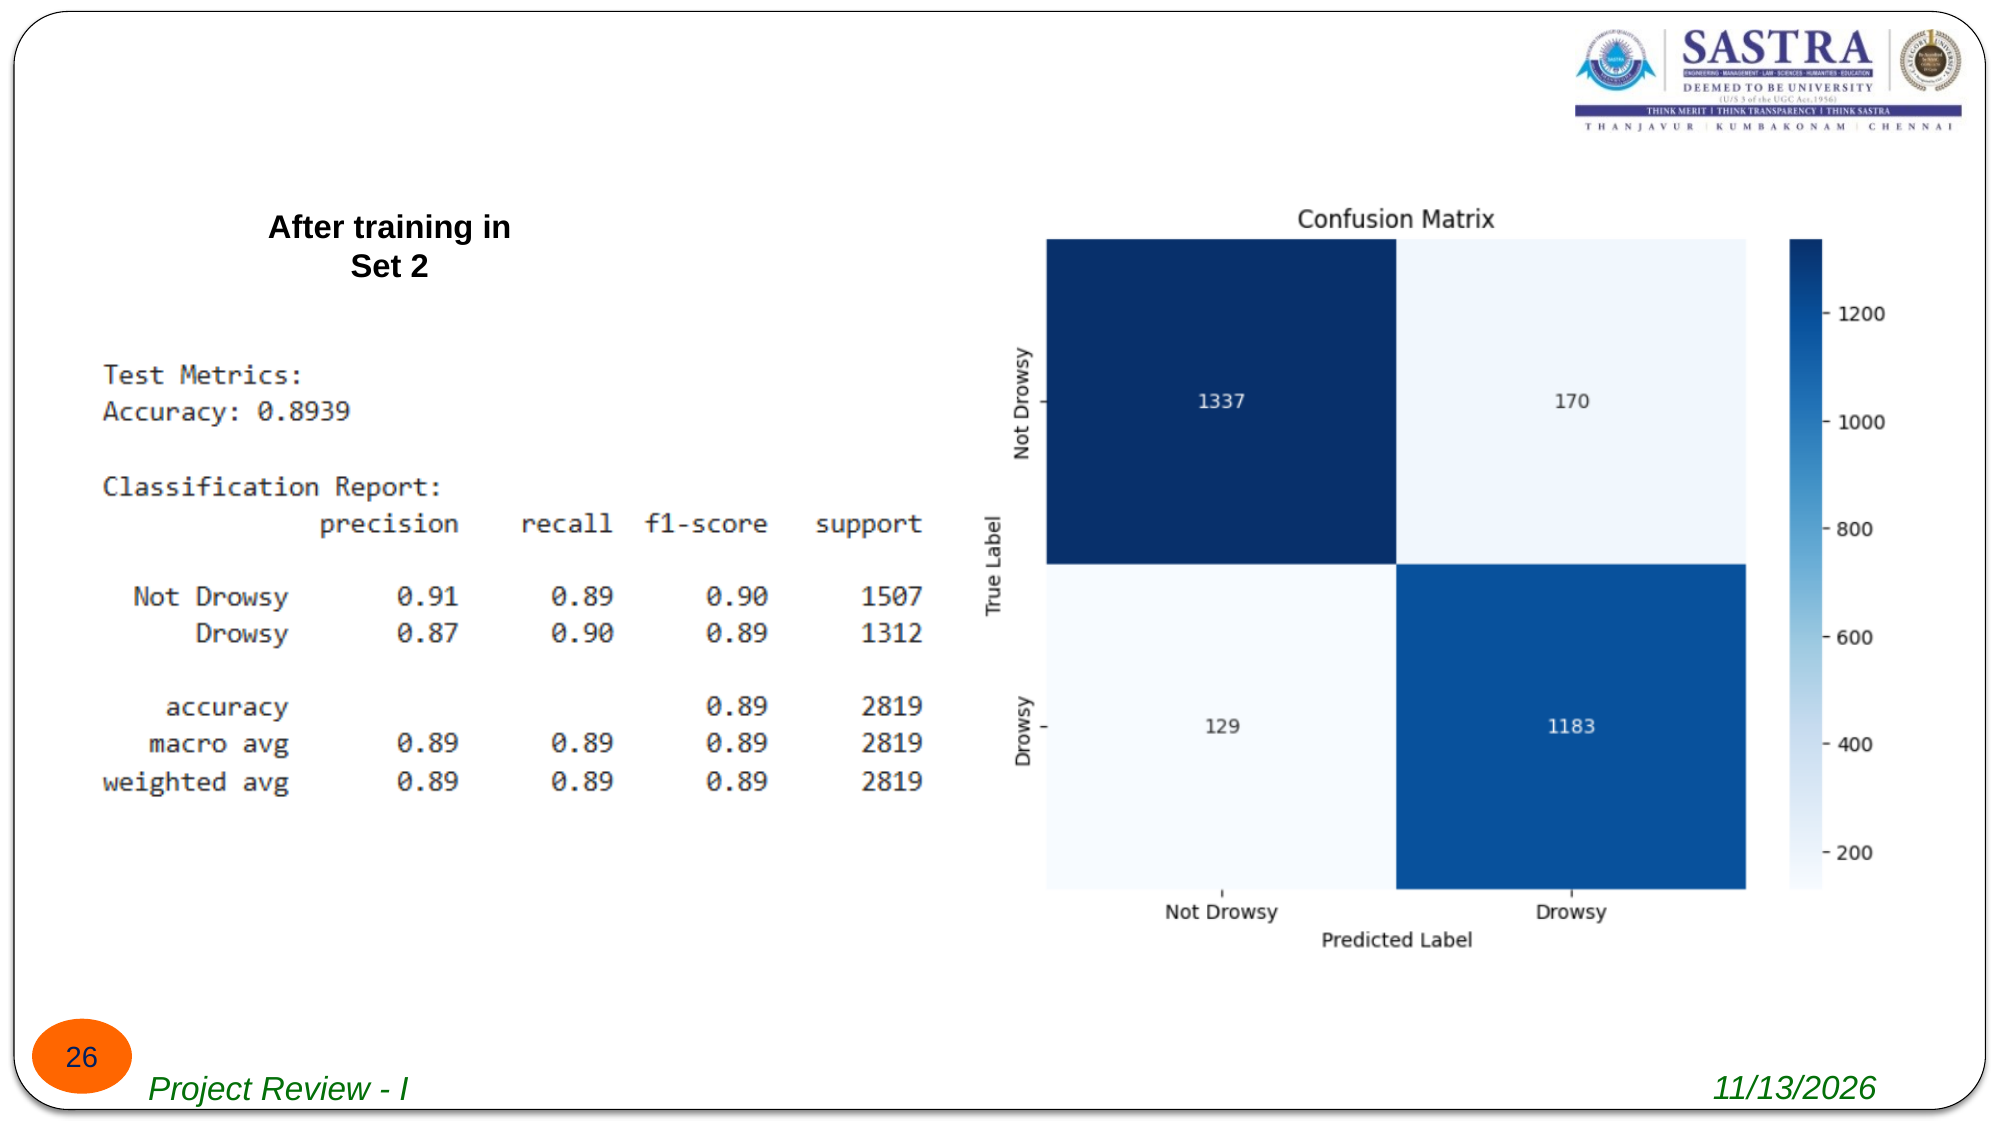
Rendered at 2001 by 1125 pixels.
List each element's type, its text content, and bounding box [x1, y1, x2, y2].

title After training in Set 2 [223, 197, 556, 300]
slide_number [1350, 1046, 1892, 1125]
slide_number 26 [32, 1018, 132, 1094]
picture [87, 202, 1891, 964]
footer Project Review - I [133, 1050, 1000, 1125]
picture [1575, 29, 1969, 133]
